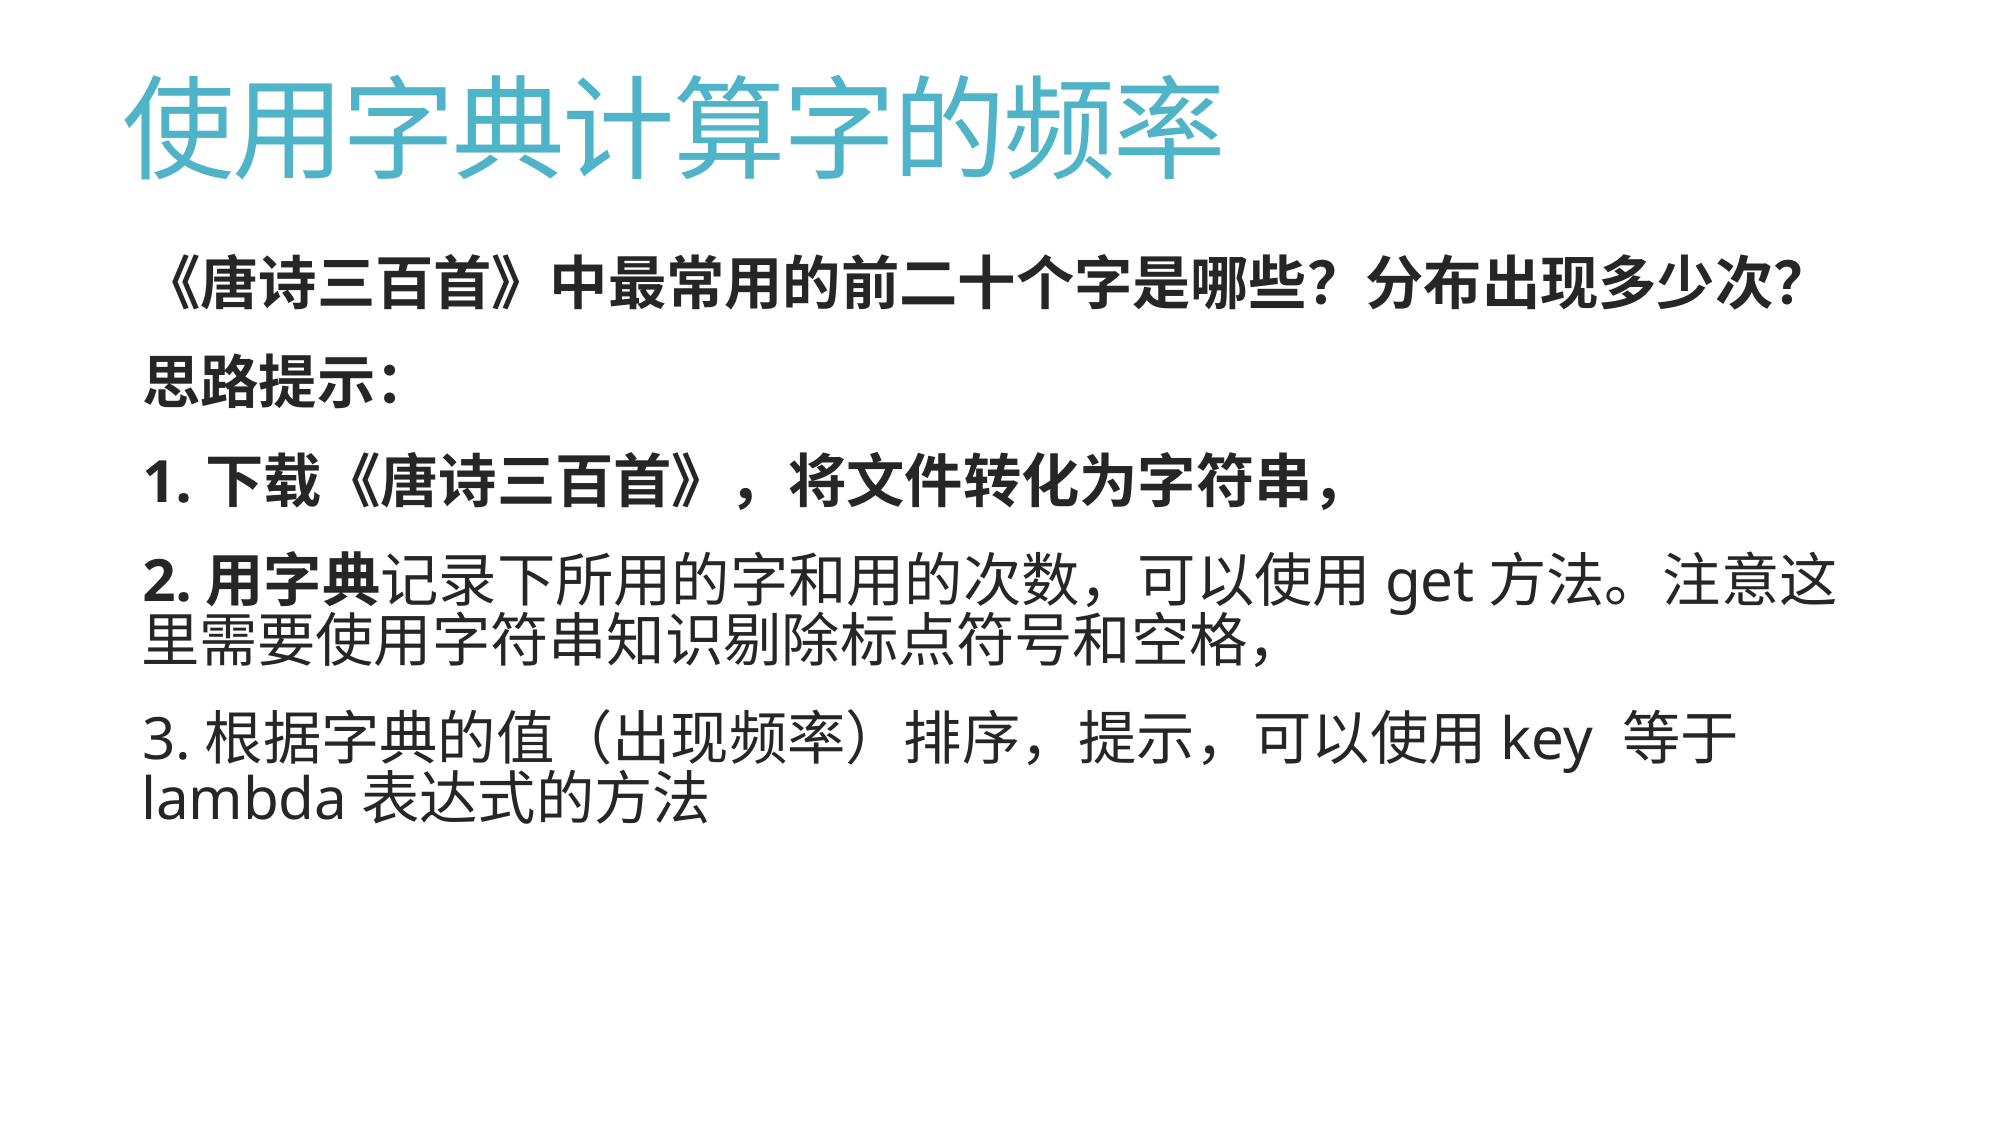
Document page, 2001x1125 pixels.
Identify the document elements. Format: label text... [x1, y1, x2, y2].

list 《唐诗三百首》中最常用的前二十个字是哪些？分布出现多少次？ 思路提示： 1.下载《唐诗三百首》，将文件转化为字符串， 2.用字典记录下所用的字和用的次数，可以使用get方法。注意这里需要使用字符串知识剔除标点符号和空格， 3.根据字典的值（出现频率）排序，提示，可以使用key 等于lambda表达式的方法 [111, 249, 1876, 1076]
title 使用字典计算字的频率 [107, 46, 1876, 226]
